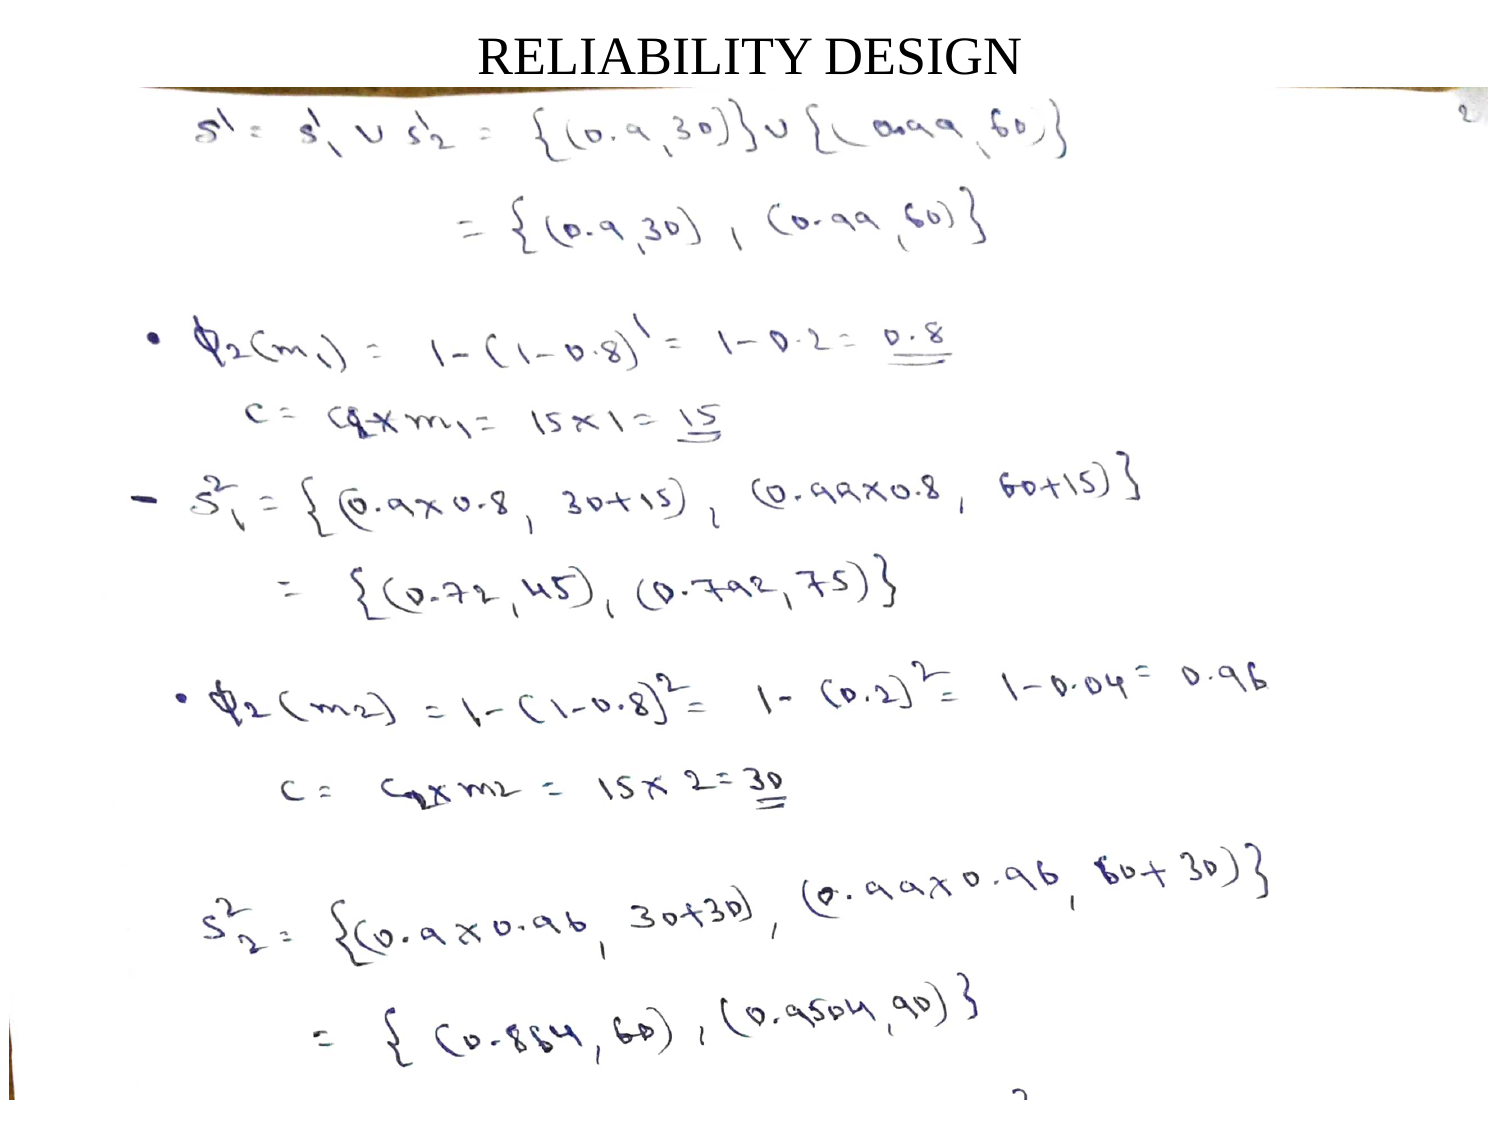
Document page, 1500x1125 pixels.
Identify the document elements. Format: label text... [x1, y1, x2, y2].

picture [9, 87, 1488, 1101]
title RELIABILITY DESIGN [11, 11, 1489, 88]
